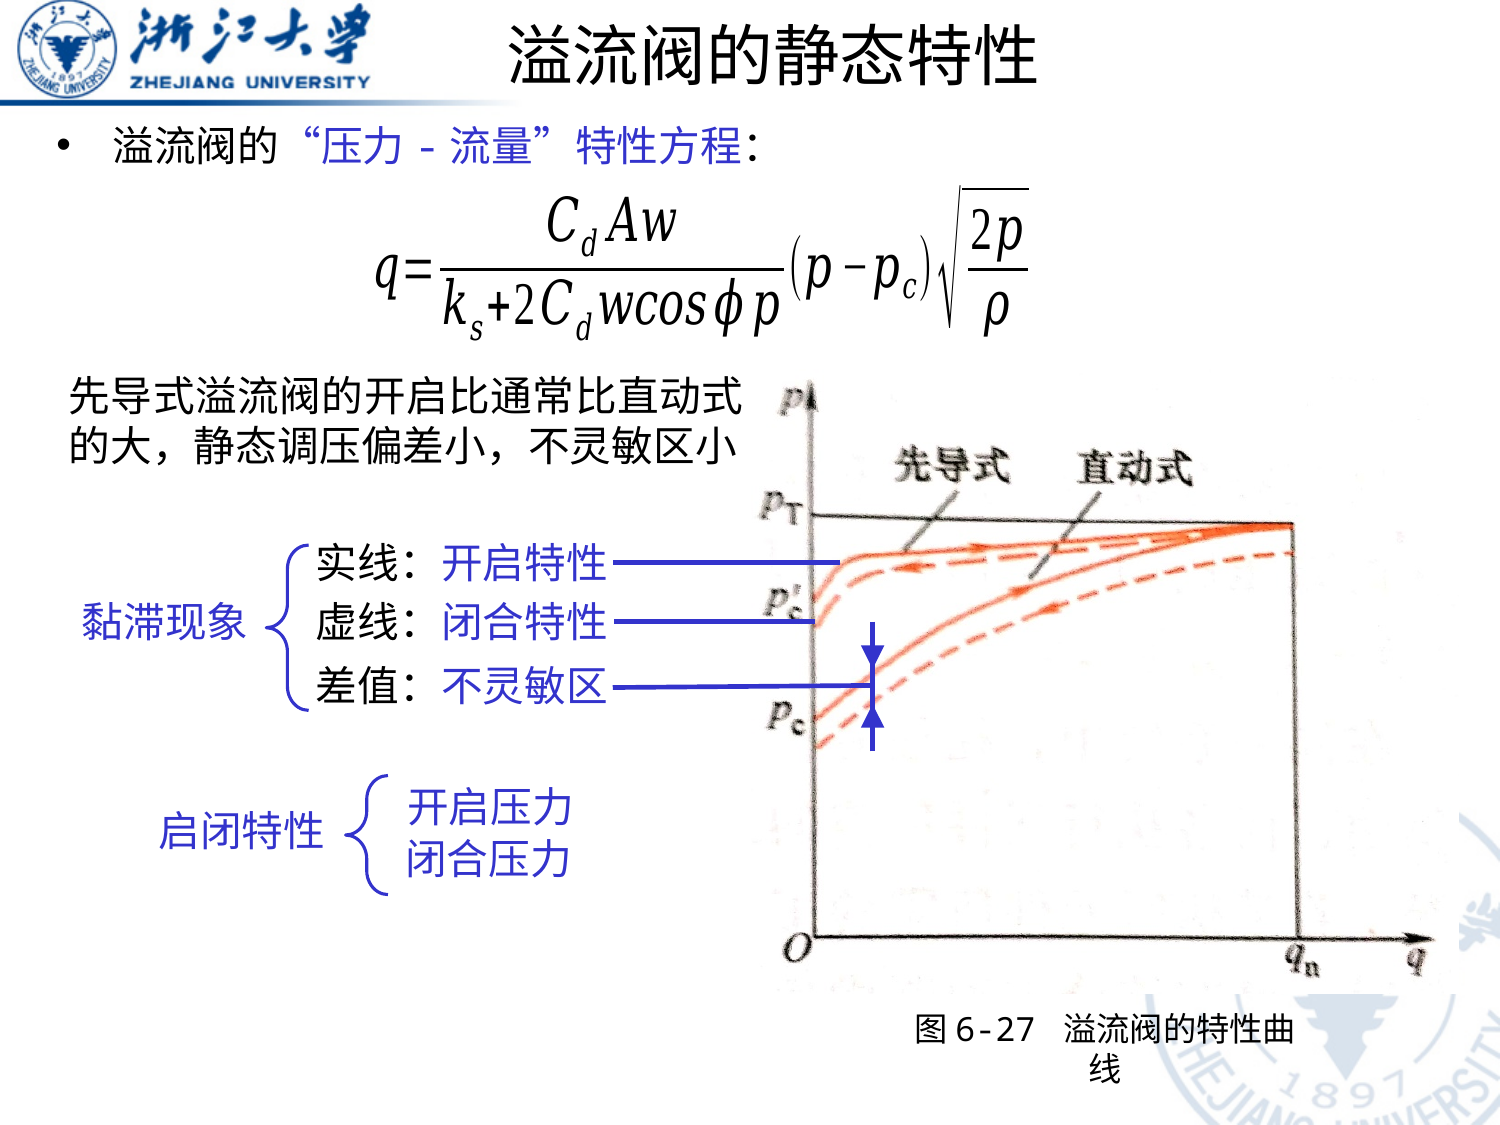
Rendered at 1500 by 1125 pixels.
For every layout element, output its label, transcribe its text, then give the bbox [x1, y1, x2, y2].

text_box 溢流阀的静态特性 [242, 3, 1305, 105]
text_box 启闭特性 [143, 797, 341, 863]
text_box [344, 774, 389, 896]
text_box 先导式溢流阀的开启比通常比直动式的大，静态调压偏差小，不灵敏区小 [53, 362, 759, 477]
text_box 闭合压力 [390, 825, 588, 891]
picture [0, 0, 1500, 1125]
text_box 实线：开启特性 [301, 529, 639, 588]
list 溢流阀的“压力-流量”特性方程： [41, 111, 1389, 197]
text_box 虚线：闭合特性 [309, 588, 639, 652]
text_box 图6-27 溢流阀的特性曲线 [886, 1002, 1324, 1096]
text_box 开启压力 [392, 773, 590, 839]
text_box 黏滞现象 [66, 588, 264, 654]
text_box 差值：不灵敏区 [301, 652, 639, 718]
text_box [265, 544, 309, 712]
